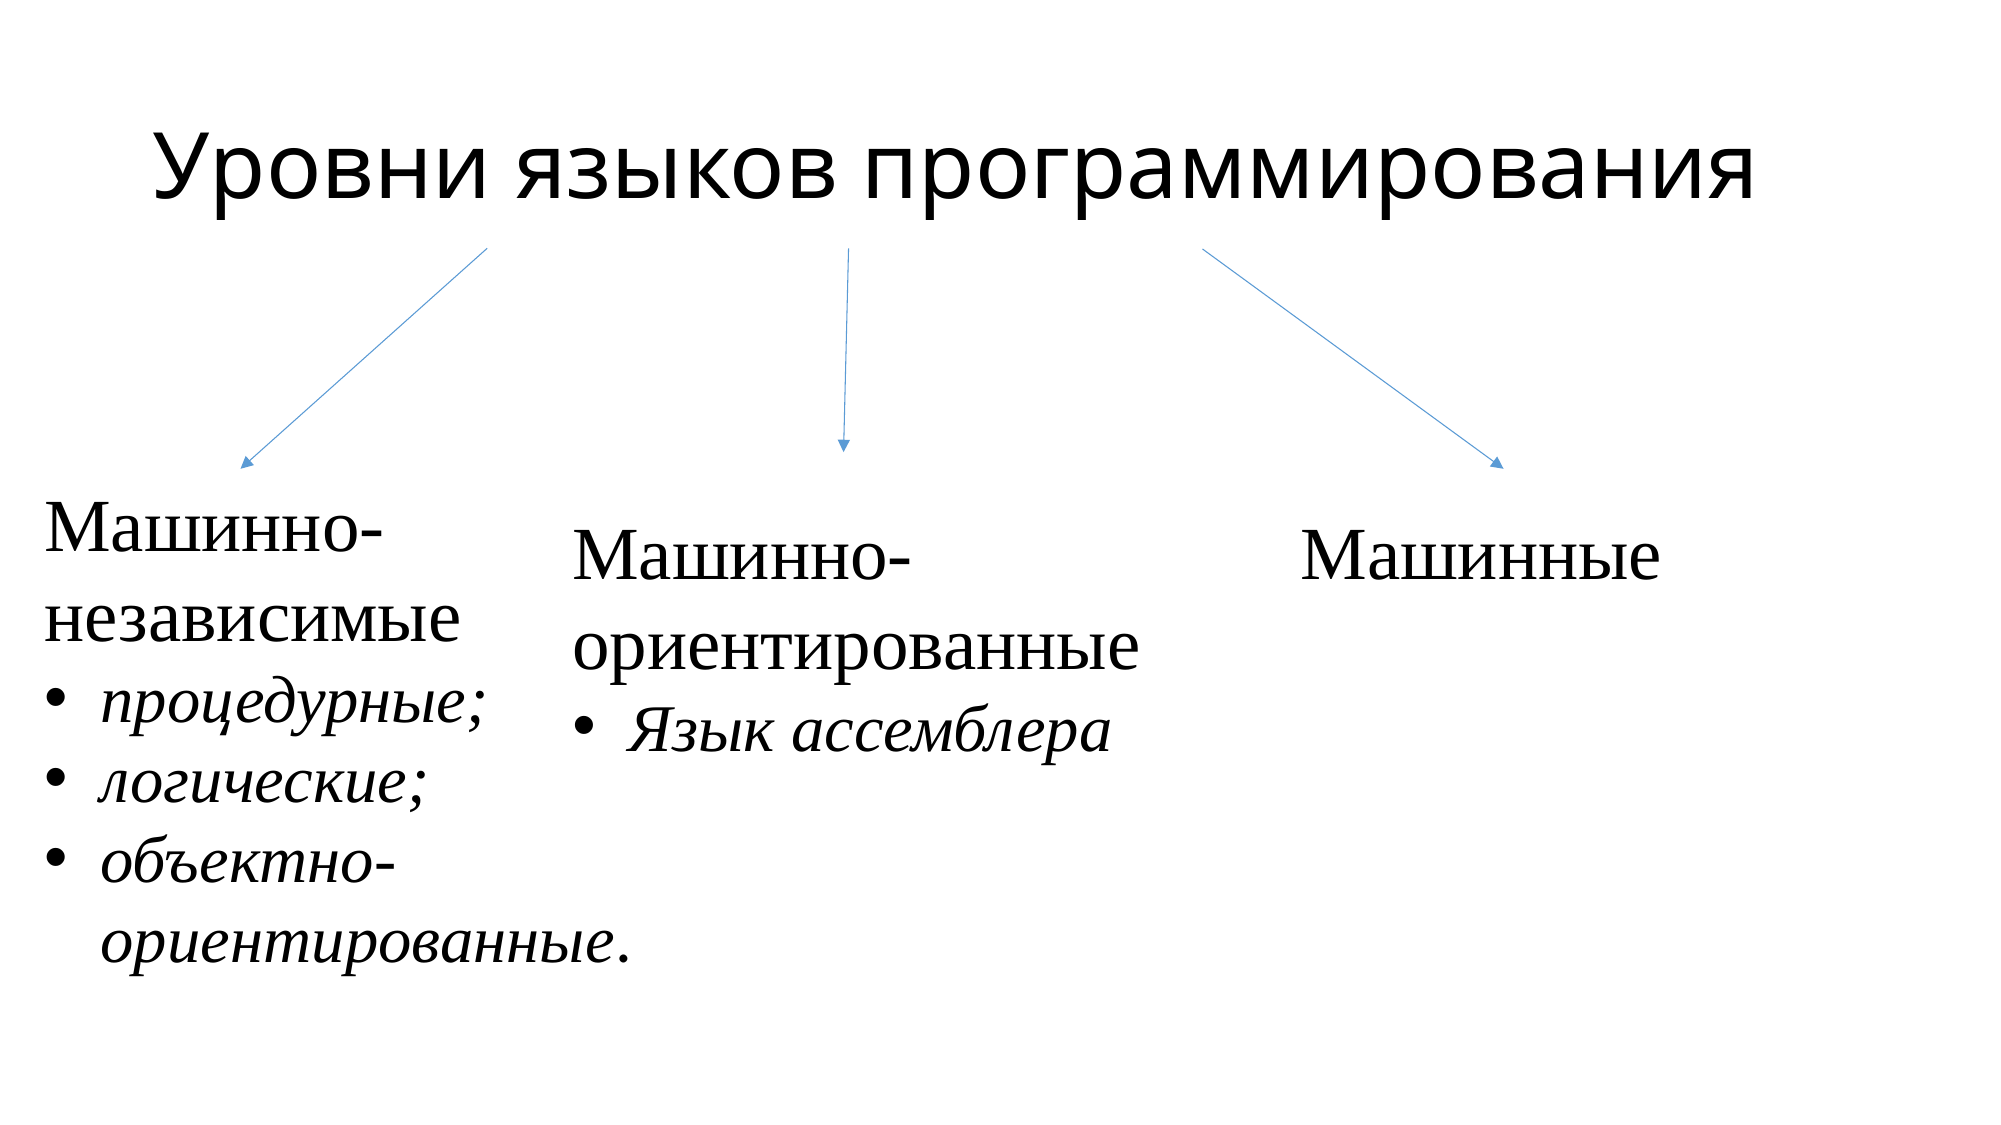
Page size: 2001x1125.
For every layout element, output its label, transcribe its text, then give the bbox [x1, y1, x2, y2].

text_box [240, 248, 488, 469]
text_box Машинно-ориентированные Язык ассемблера [557, 497, 1168, 842]
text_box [843, 248, 849, 453]
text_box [1202, 248, 1504, 469]
text_box Машинно-независимые процедурные; логические; объектно-ориентированные. [29, 468, 649, 1054]
title Уровни языков программирования [137, 59, 1863, 278]
text_box Машинные [1285, 497, 1762, 602]
